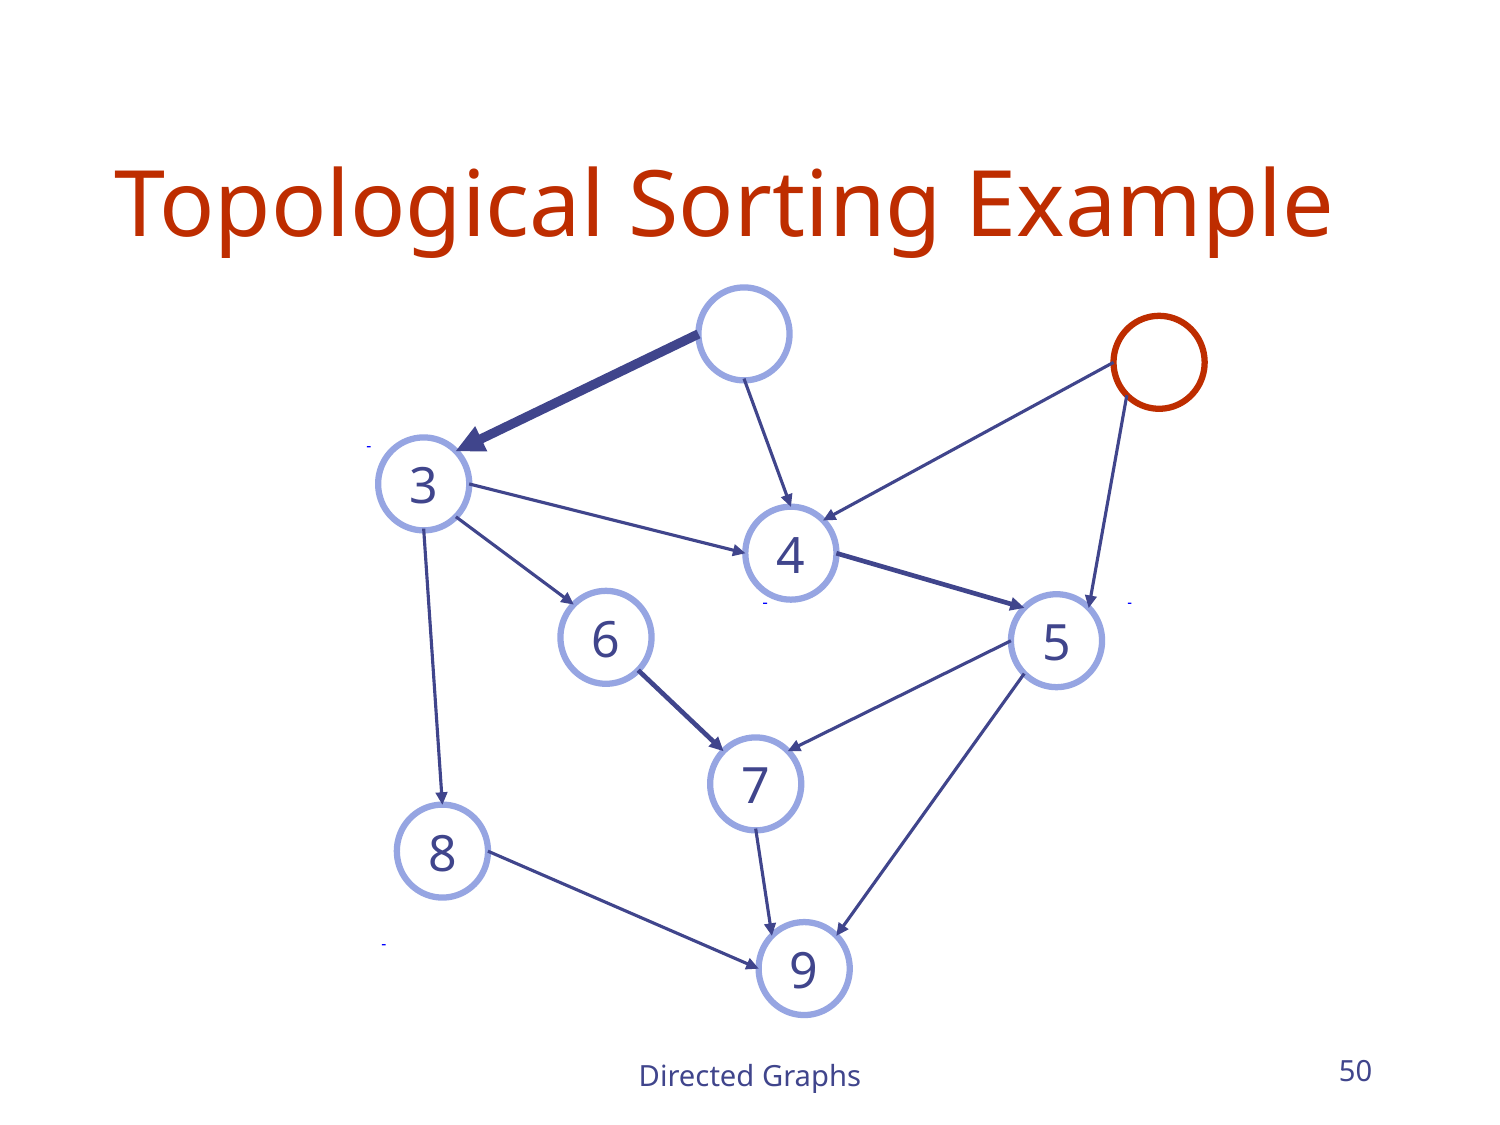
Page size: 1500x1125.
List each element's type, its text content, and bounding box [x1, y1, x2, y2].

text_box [787, 640, 1008, 749]
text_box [836, 676, 1025, 933]
title Topological Sorting Example [99, 75, 1375, 263]
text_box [1088, 398, 1127, 605]
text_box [455, 519, 574, 602]
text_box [755, 833, 773, 933]
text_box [423, 533, 443, 802]
text_box 5 [1011, 594, 1103, 688]
slide_number 50 [1074, 1024, 1388, 1101]
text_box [822, 362, 1111, 518]
text_box 3 [378, 437, 470, 531]
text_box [472, 483, 743, 554]
text_box 4 [745, 506, 837, 600]
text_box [637, 673, 724, 749]
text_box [839, 553, 1025, 605]
text_box [1113, 315, 1205, 409]
text_box 8 [396, 804, 488, 898]
footer Directed Graphs [512, 1024, 988, 1101]
text_box 9 [759, 922, 850, 1016]
text_box 6 [560, 590, 652, 684]
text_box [490, 851, 756, 969]
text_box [455, 333, 696, 449]
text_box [743, 383, 792, 504]
text_box [698, 287, 790, 381]
text_box 7 [710, 737, 802, 831]
